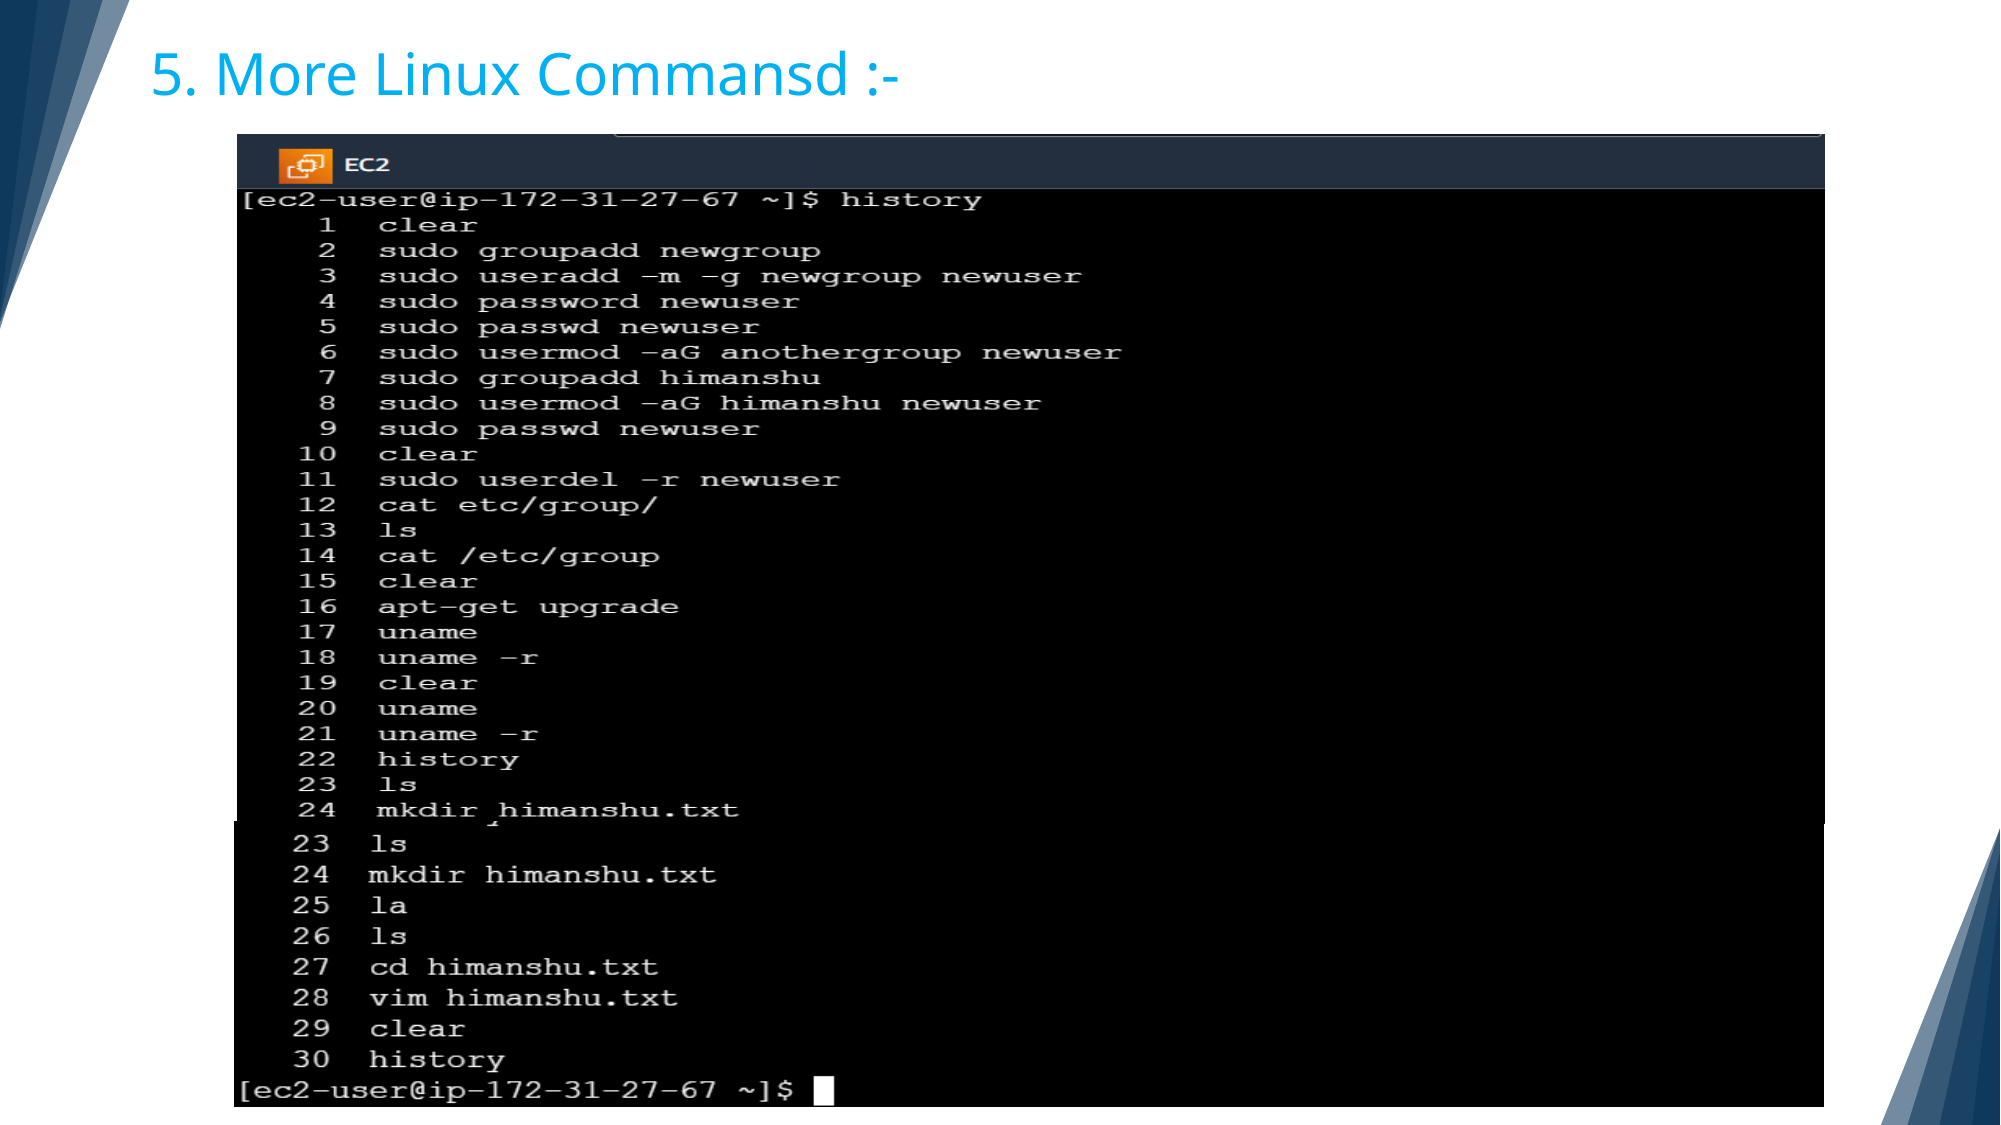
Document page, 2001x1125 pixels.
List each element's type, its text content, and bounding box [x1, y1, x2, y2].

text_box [0, 0, 132, 336]
text_box 5. More Linux Commansd :- [135, 30, 1524, 115]
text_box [1878, 791, 2000, 1125]
picture [234, 134, 1825, 1107]
